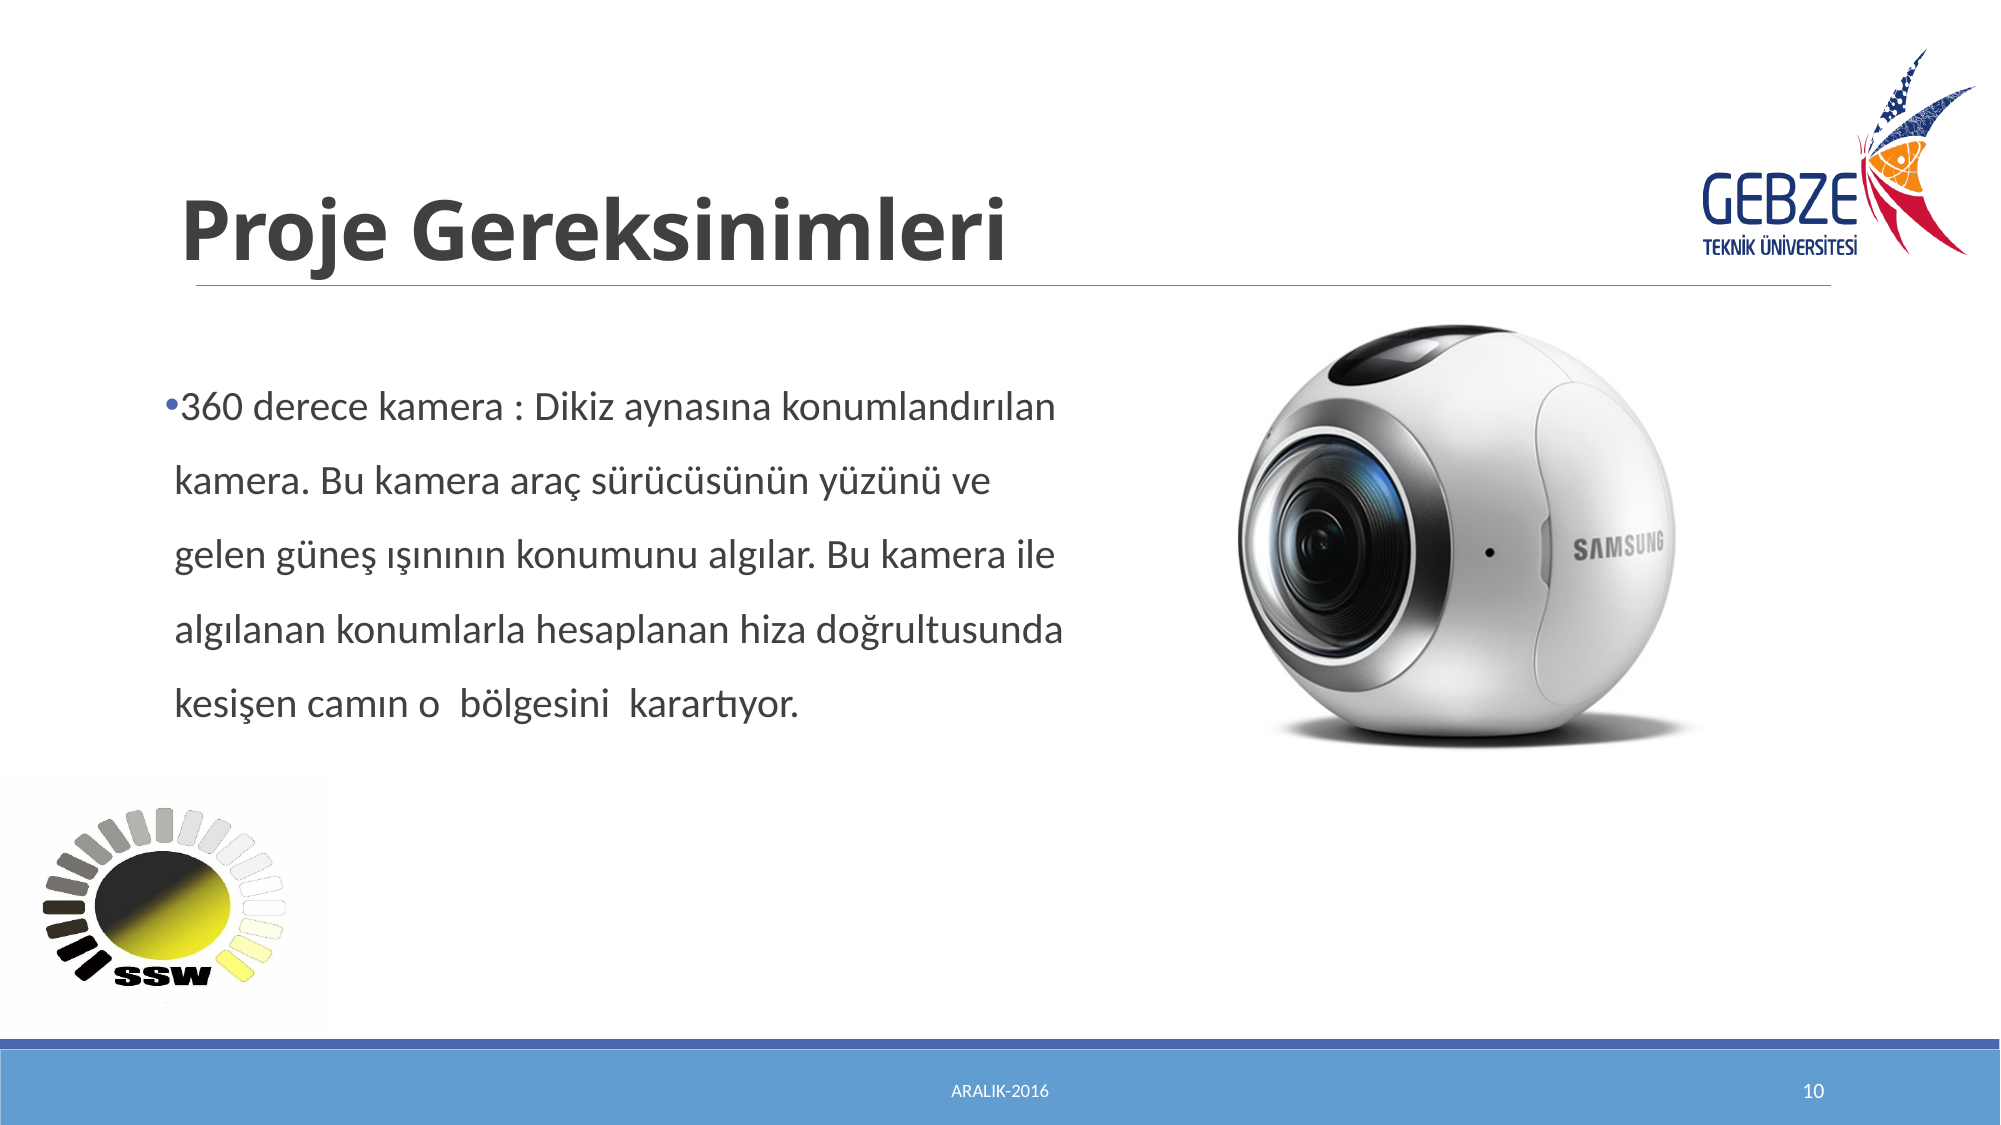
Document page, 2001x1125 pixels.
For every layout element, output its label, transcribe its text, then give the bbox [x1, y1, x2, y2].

picture [0, 772, 328, 1037]
picture [1089, 302, 1831, 774]
list 360 derece kamera : Dikiz aynasına konumlandırılan kamera. Bu kamera araç sürücüsünün yüzünü ve gelen güneş ışınının konumunu algılar. Bu kamera ile algılanan konumlarla hesaplanan hiza doğrultusunda kesişen camın o bölgesini karartıyor. [164, 302, 1091, 793]
footer Aralık-2016 [604, 1059, 1396, 1120]
slide_number 10 [1624, 1059, 1840, 1120]
title Proje Gereksinimleri [164, 47, 1830, 285]
picture [1702, 47, 1976, 255]
